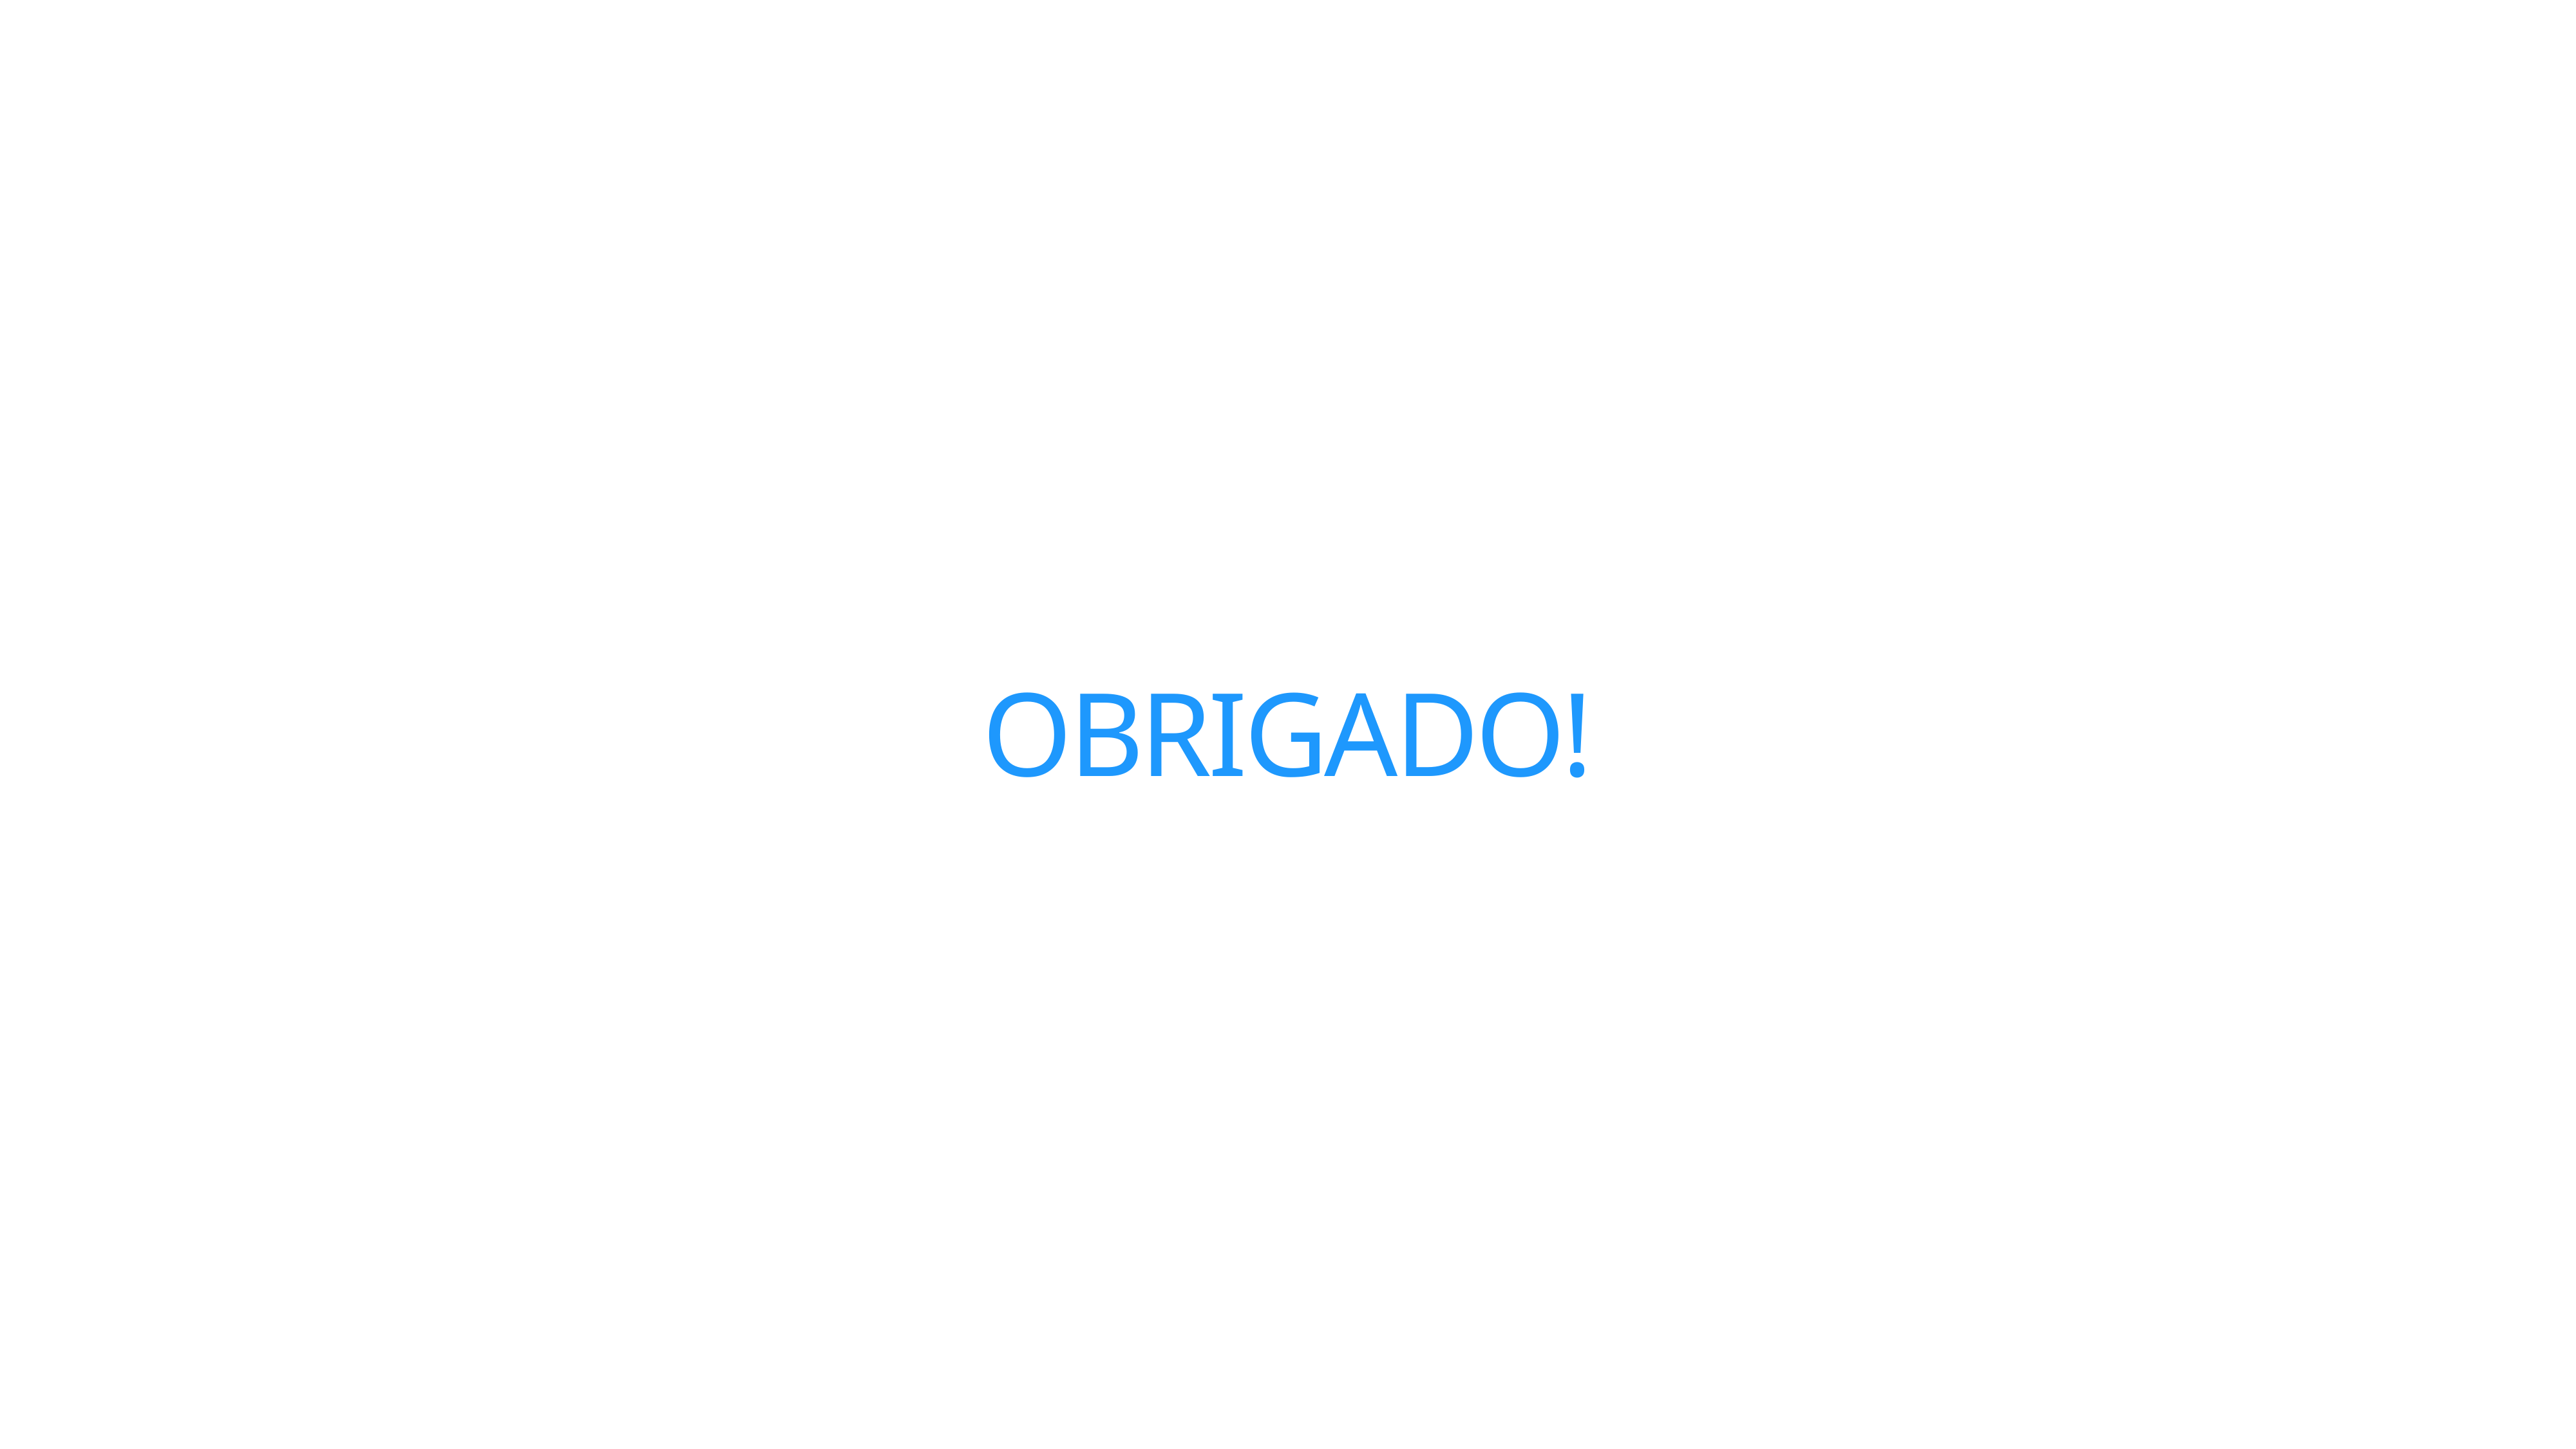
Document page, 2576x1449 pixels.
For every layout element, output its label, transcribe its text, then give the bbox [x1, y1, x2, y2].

title OBRIGADO! [133, 641, 2443, 808]
